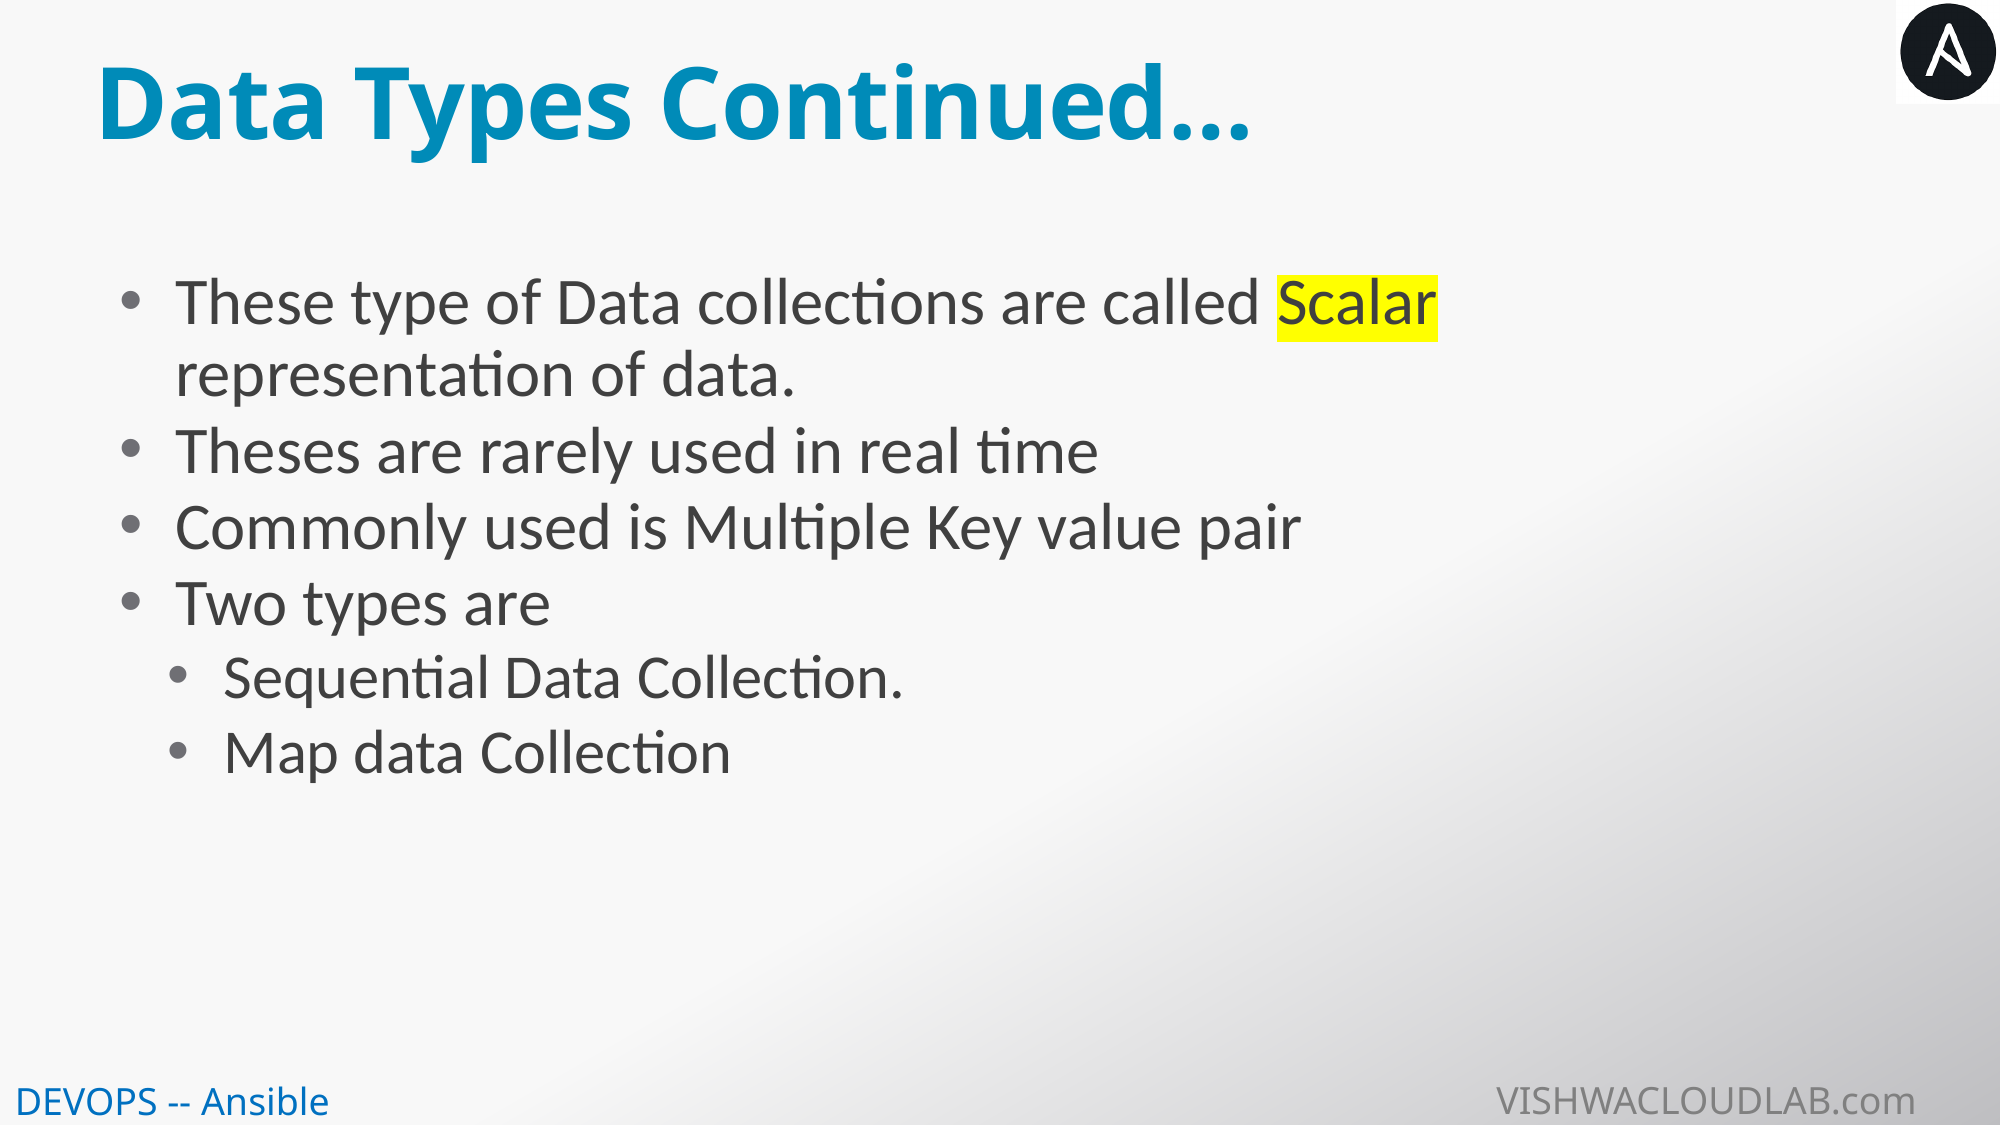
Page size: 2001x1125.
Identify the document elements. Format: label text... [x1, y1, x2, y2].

title Data Types Continued… [89, 51, 1971, 217]
text_box These type of Data collections are called Scalar representation of data. Theses are rarely used in real time Commonly used is Multiple Key value pair Two types are Sequential Data Collection. Map data Collection [113, 261, 1764, 1073]
picture [1896, 0, 2000, 104]
